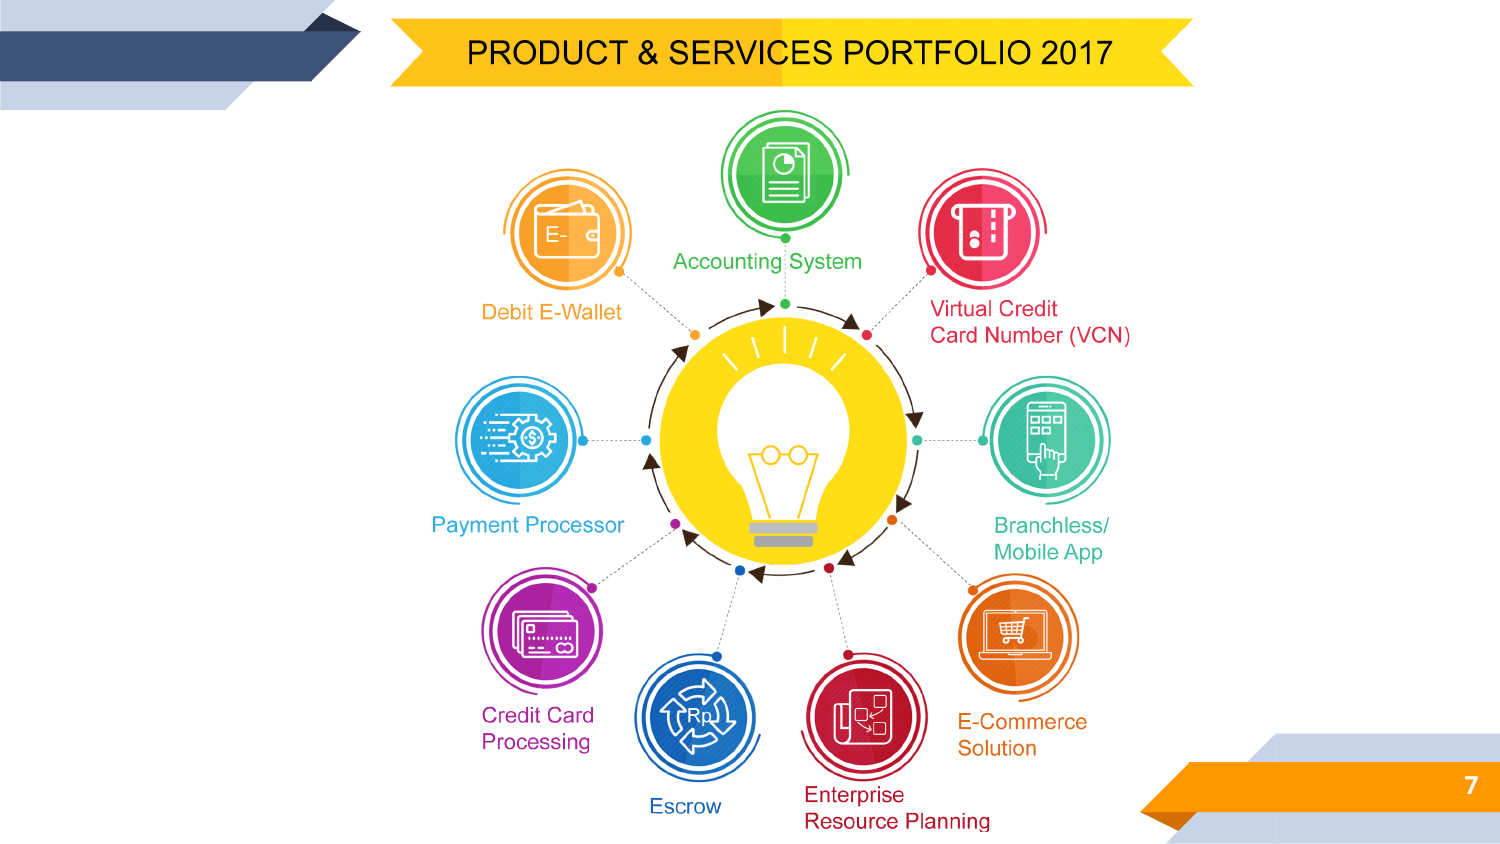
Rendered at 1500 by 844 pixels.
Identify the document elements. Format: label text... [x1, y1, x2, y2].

slide_number 7 [1249, 760, 1494, 813]
picture [382, 0, 1208, 833]
